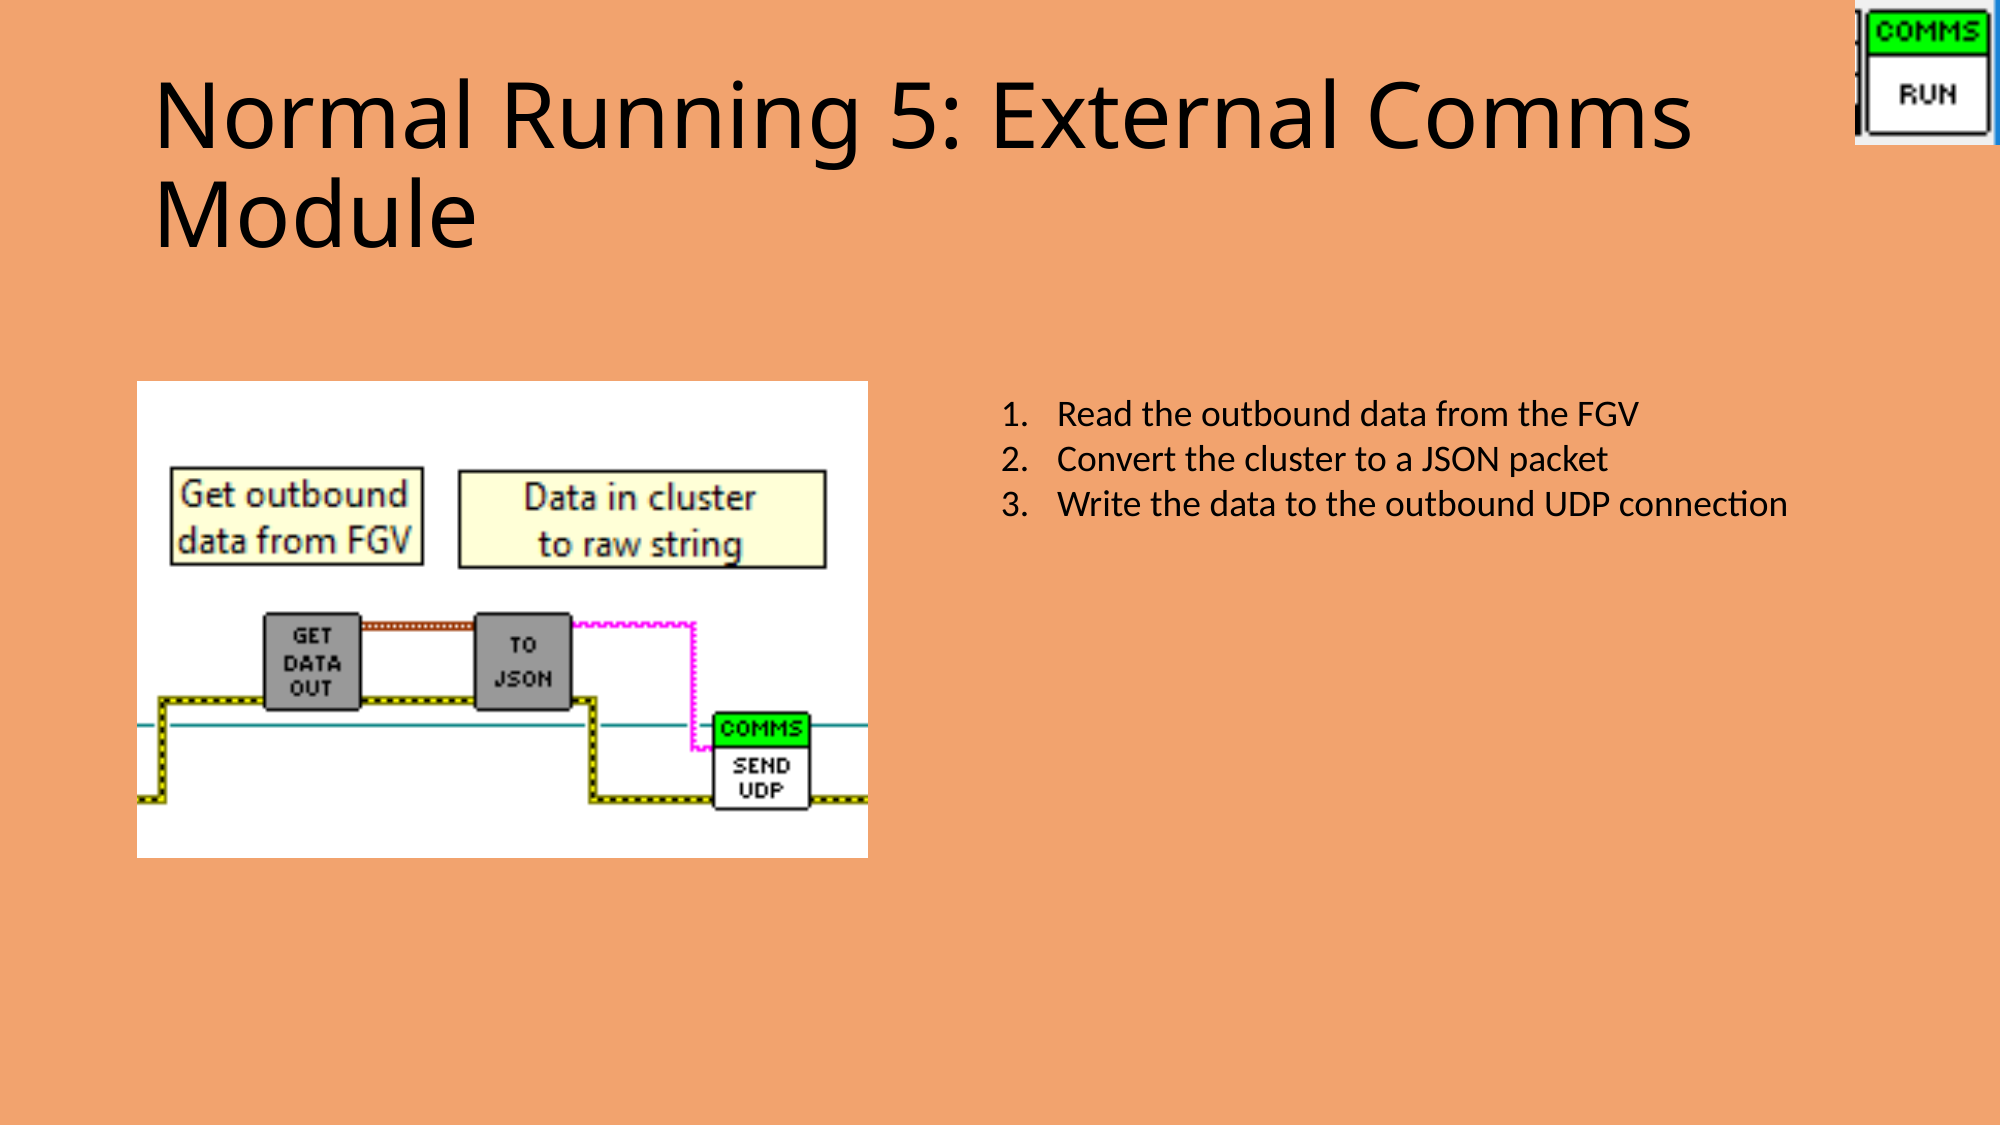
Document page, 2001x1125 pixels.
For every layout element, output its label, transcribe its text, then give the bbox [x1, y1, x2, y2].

text_box Read the outbound data from the FGV Convert the cluster to a JSON packet Write the data to the outbound UDP connection [986, 381, 1805, 531]
title Normal Running 5: External Comms Module [137, 59, 1863, 278]
picture [1855, 0, 2000, 145]
picture [137, 381, 868, 858]
